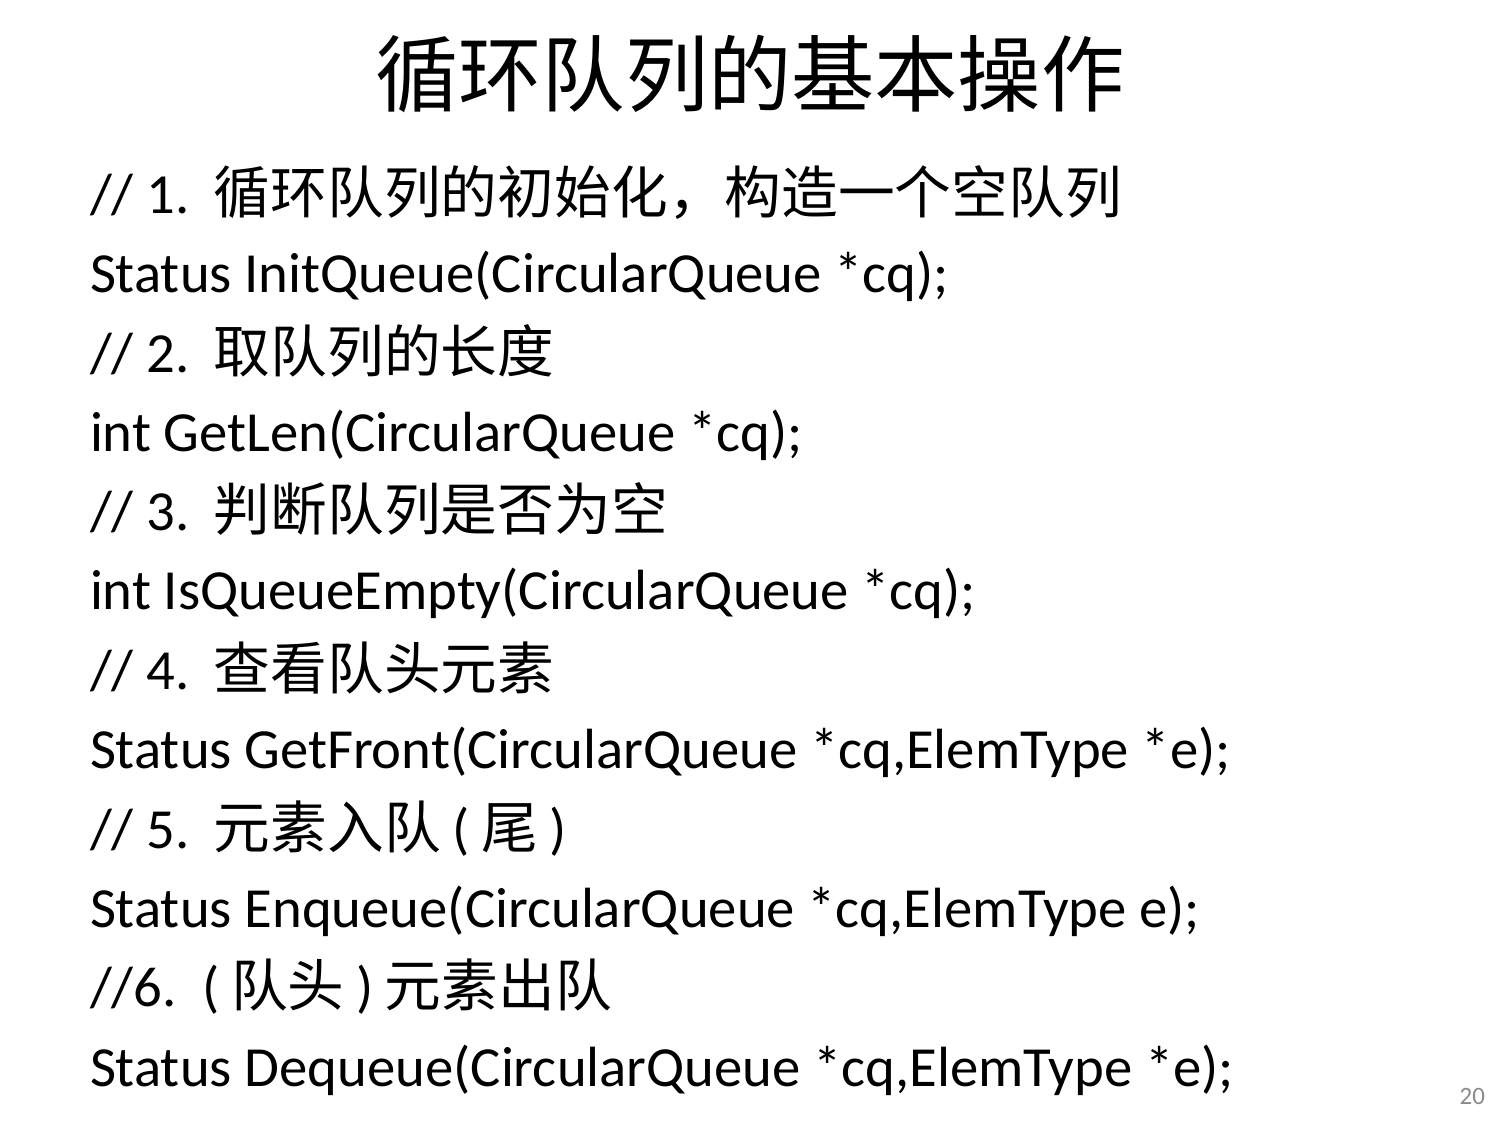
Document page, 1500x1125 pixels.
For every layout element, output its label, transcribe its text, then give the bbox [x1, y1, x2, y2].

slide_number 20 [1435, 1065, 1500, 1125]
list // 1. 循环队列的初始化，构造一个空队列 Status InitQueue(CircularQueue *cq); // 2. 取队列的长度 int GetLen(CircularQueue *cq); // 3. 判断队列是否为空 int IsQueueEmpty(CircularQueue *cq); // 4. 查看队头元素 Status GetFront(CircularQueue *cq,ElemType *e); // 5. 元素入队(尾) Status Enqueue(CircularQueue *cq,ElemType e); //6. (队头)元素出队 Status Dequeue(CircularQueue *cq,ElemType *e); [75, 149, 1425, 1106]
title 循环队列的基本操作 [75, 0, 1425, 149]
